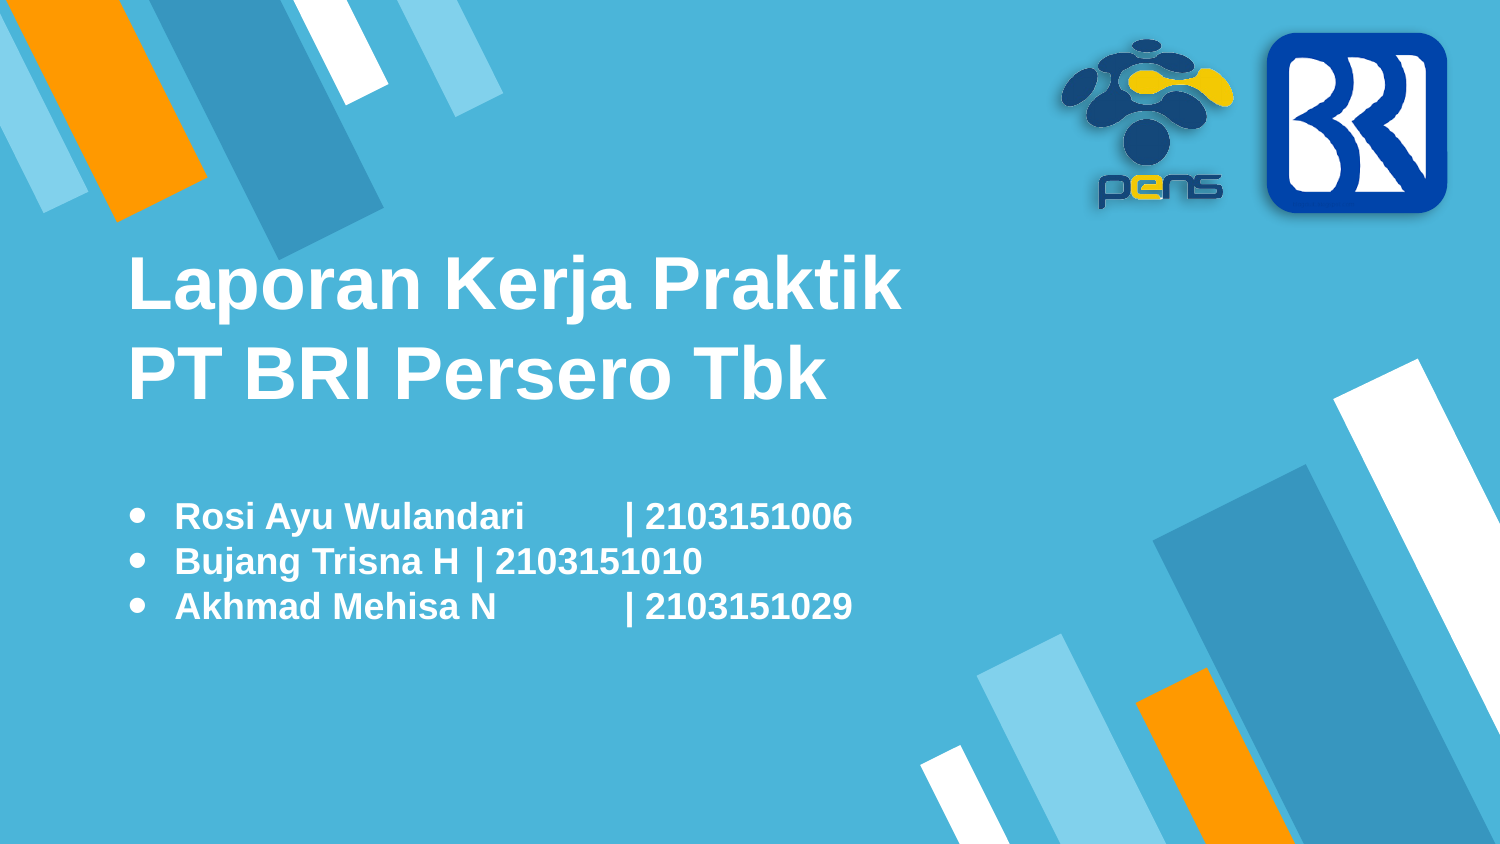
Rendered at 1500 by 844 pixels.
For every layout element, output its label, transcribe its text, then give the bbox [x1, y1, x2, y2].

text_box Rosi Ayu Wulandari | 2103151006 Bujang Trisna H | 2103151010 Akhmad Mehisa N | 2103151029 [112, 477, 1043, 668]
picture [1052, 32, 1243, 214]
picture [1266, 32, 1448, 214]
title Laporan Kerja Praktik PT BRI Persero Tbk [112, 239, 1043, 430]
